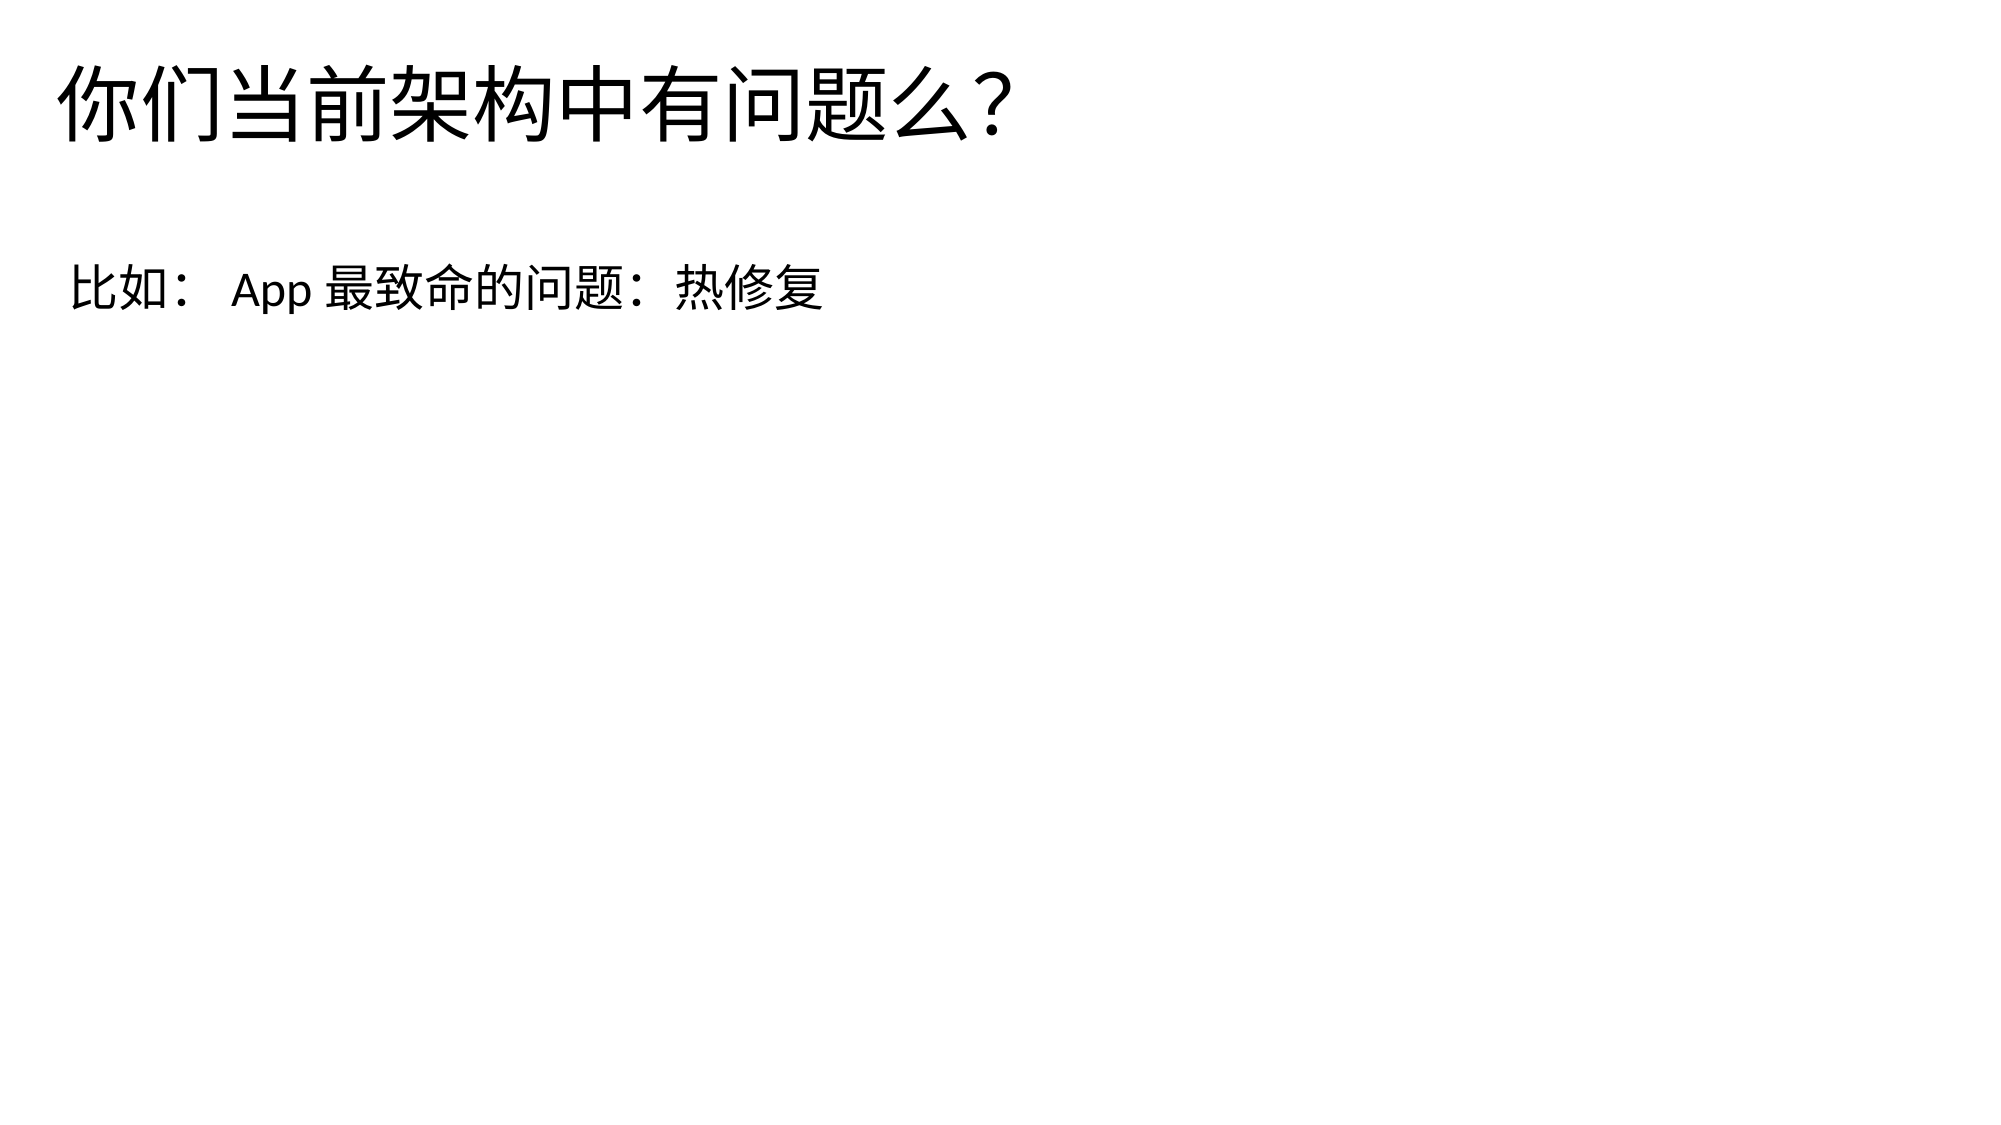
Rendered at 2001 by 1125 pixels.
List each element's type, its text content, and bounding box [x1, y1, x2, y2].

title 你们当前架构中有问题么？ [41, 29, 1542, 161]
subtitle 比如：App最致命的问题：热修复 [53, 174, 1948, 1072]
